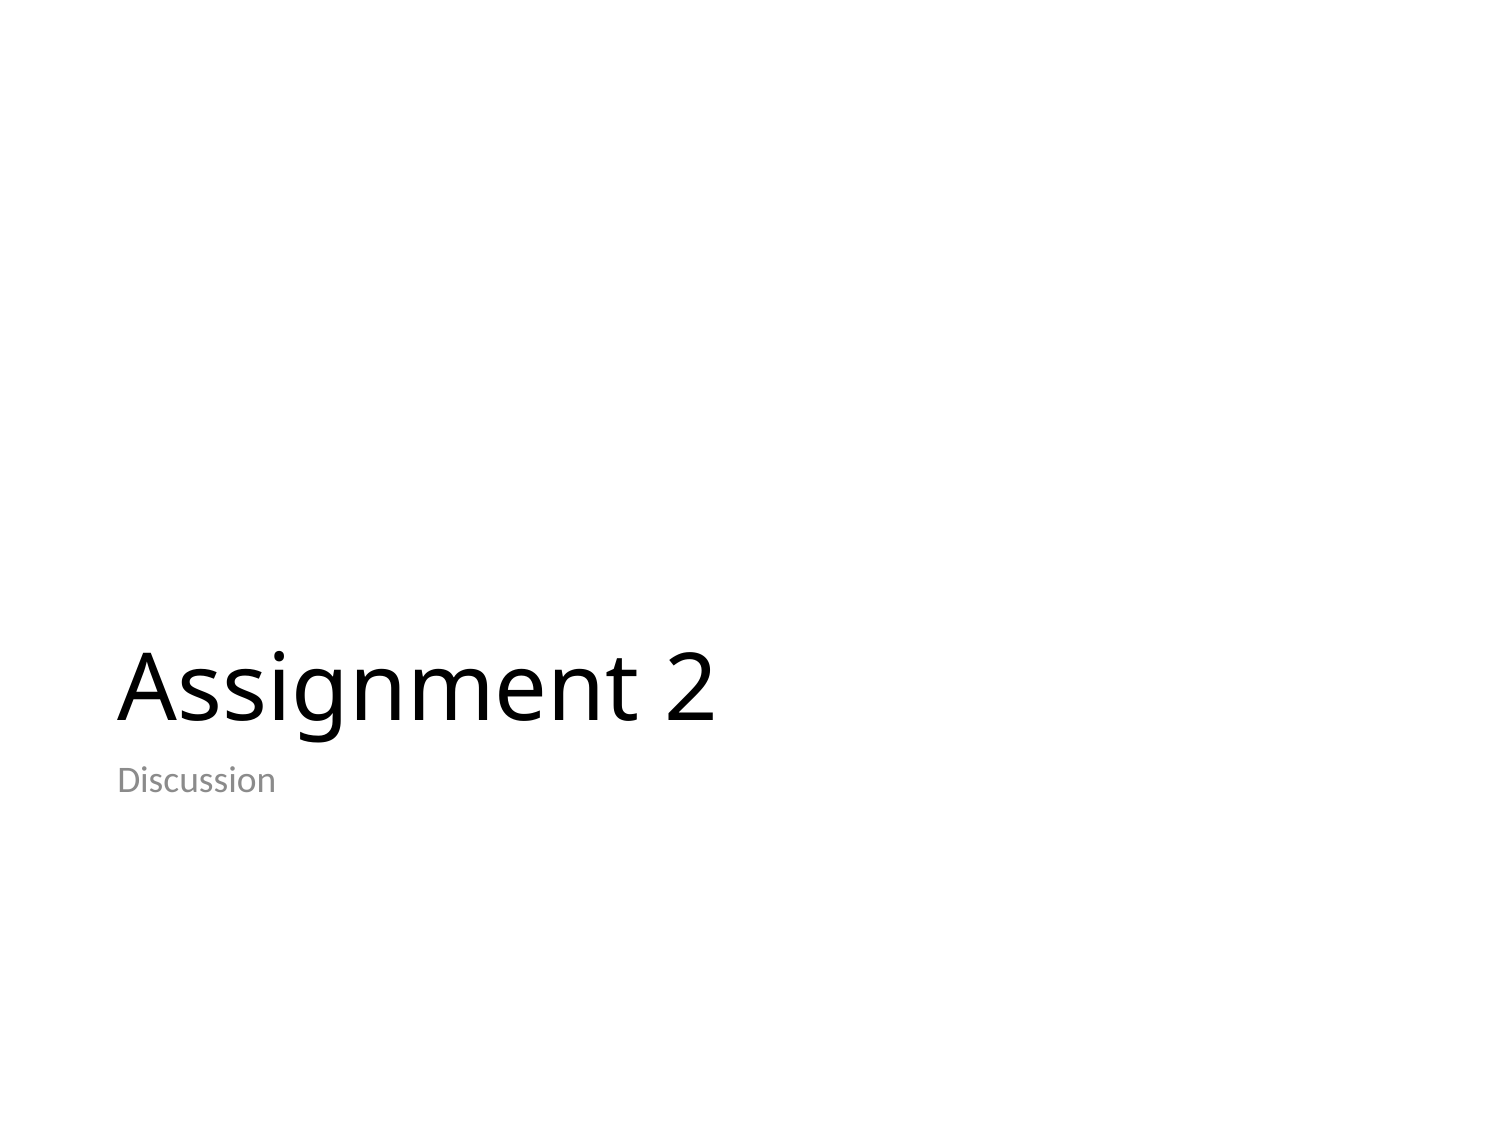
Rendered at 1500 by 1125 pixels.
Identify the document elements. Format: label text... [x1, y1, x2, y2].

title Assignment 2 [102, 280, 1397, 749]
list Discussion [102, 752, 1397, 999]
